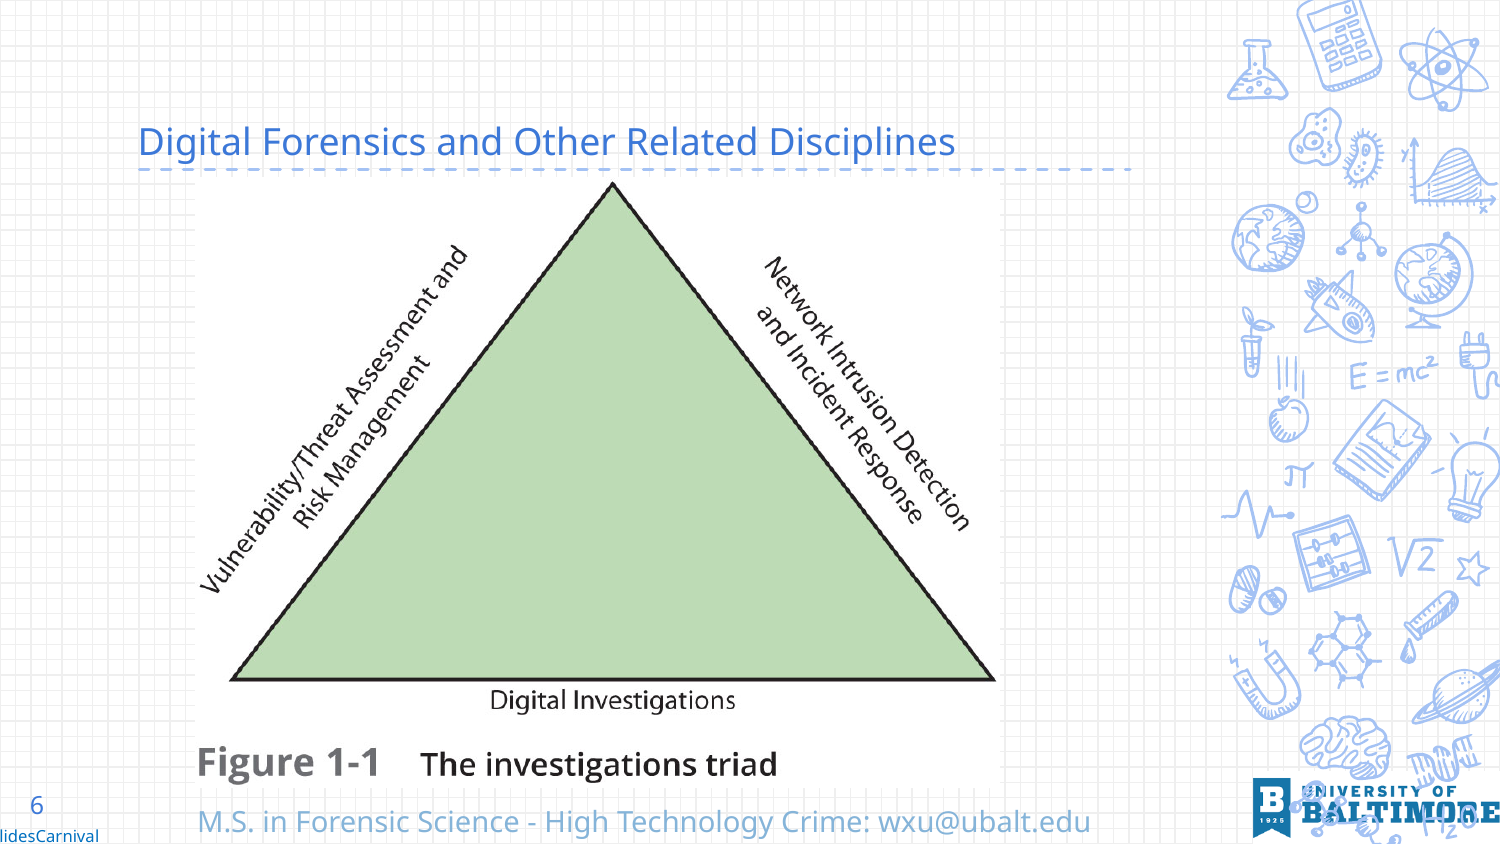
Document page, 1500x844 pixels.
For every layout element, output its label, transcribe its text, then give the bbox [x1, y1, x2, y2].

picture [1327, 813, 1336, 822]
title Digital Forensics and Other Related Disciplines [122, 36, 1130, 178]
slide_number 6 [14, 774, 105, 840]
picture [1316, 786, 1321, 797]
picture [195, 177, 1000, 789]
picture [1365, 817, 1376, 833]
picture [1253, 771, 1500, 844]
